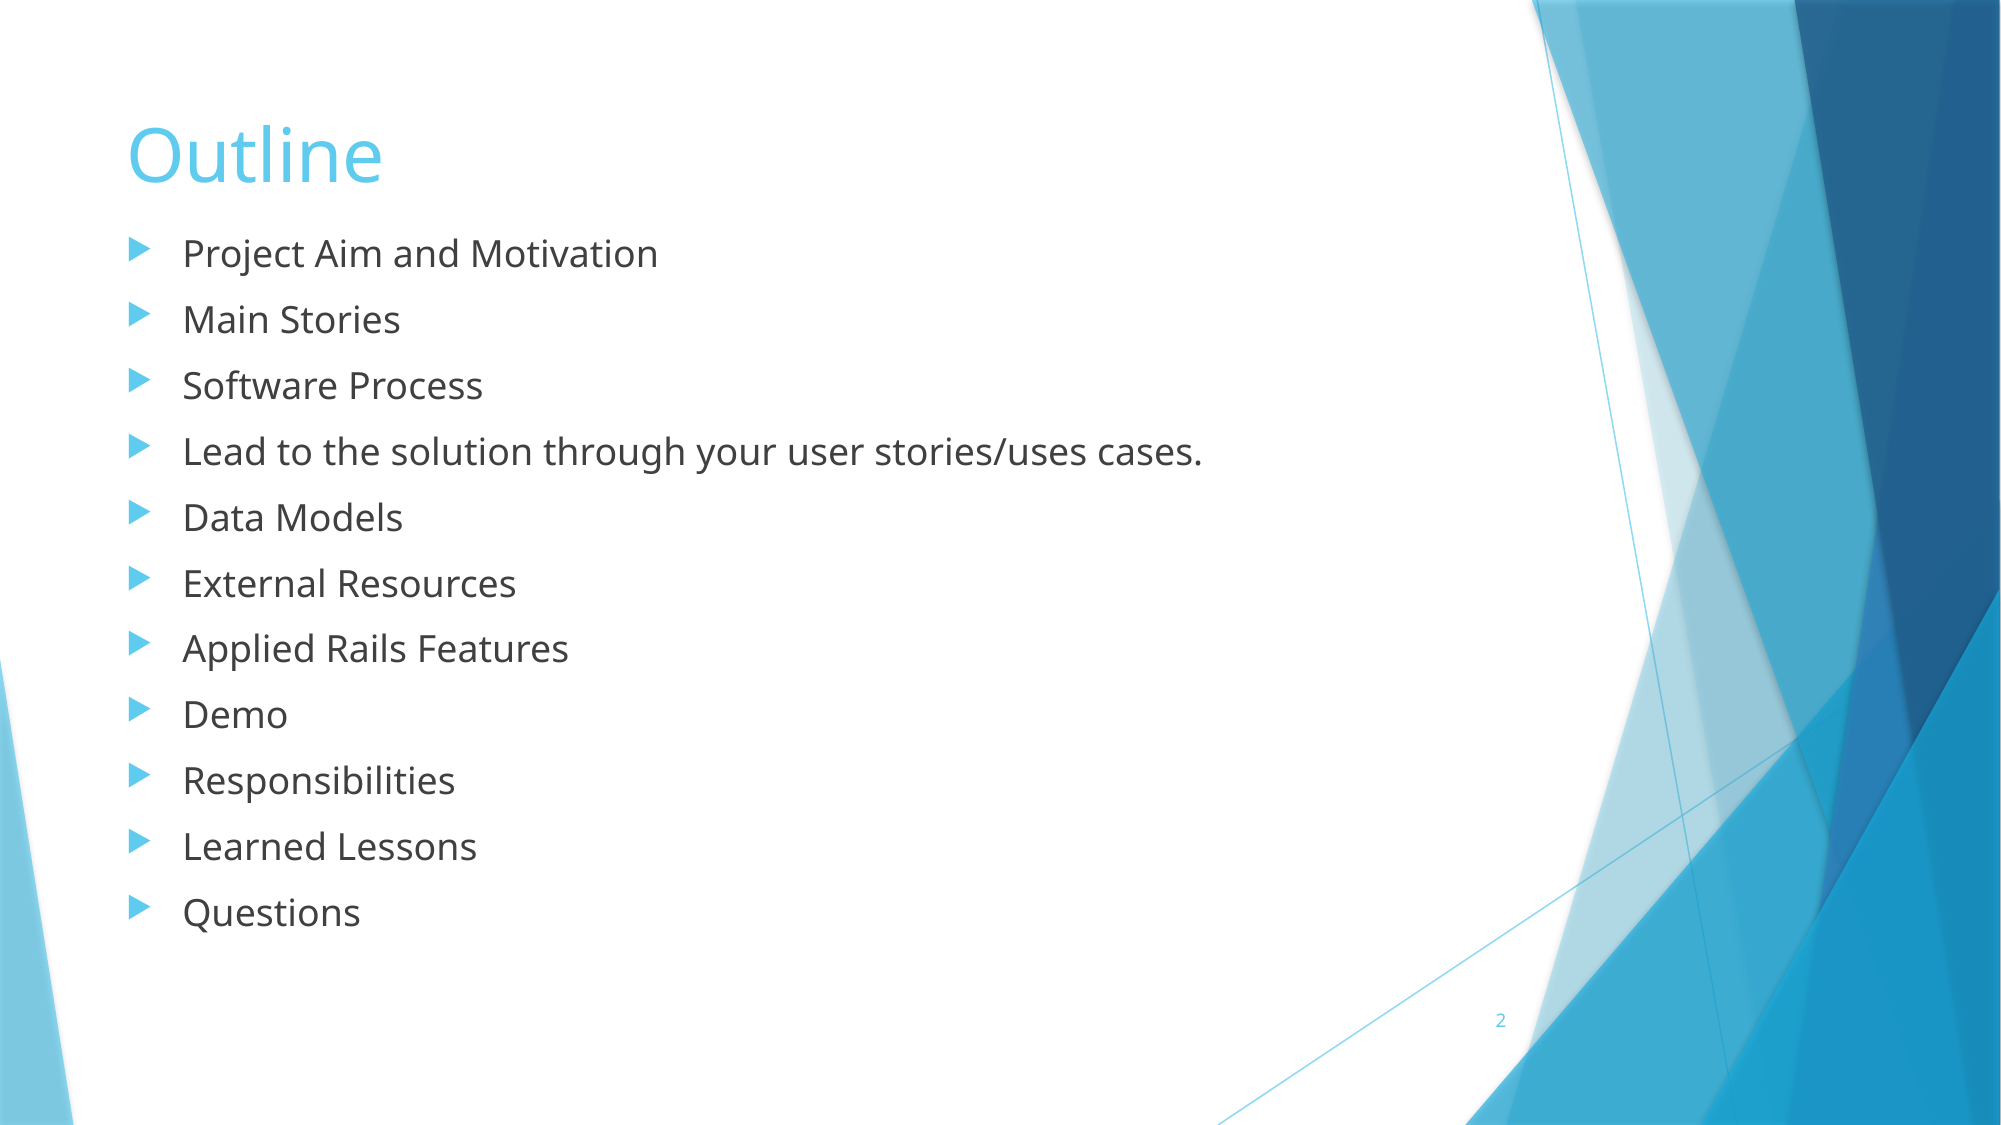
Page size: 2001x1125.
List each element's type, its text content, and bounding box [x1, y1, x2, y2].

title Outline [111, 99, 1522, 222]
list Project Aim and Motivation Main Stories Software Process Lead to the solution through your user stories/uses cases. Data Models External Resources Applied Rails Features Demo Responsibilities Learned Lessons Questions [111, 222, 1522, 1012]
slide_number 2 [1409, 991, 1522, 1051]
